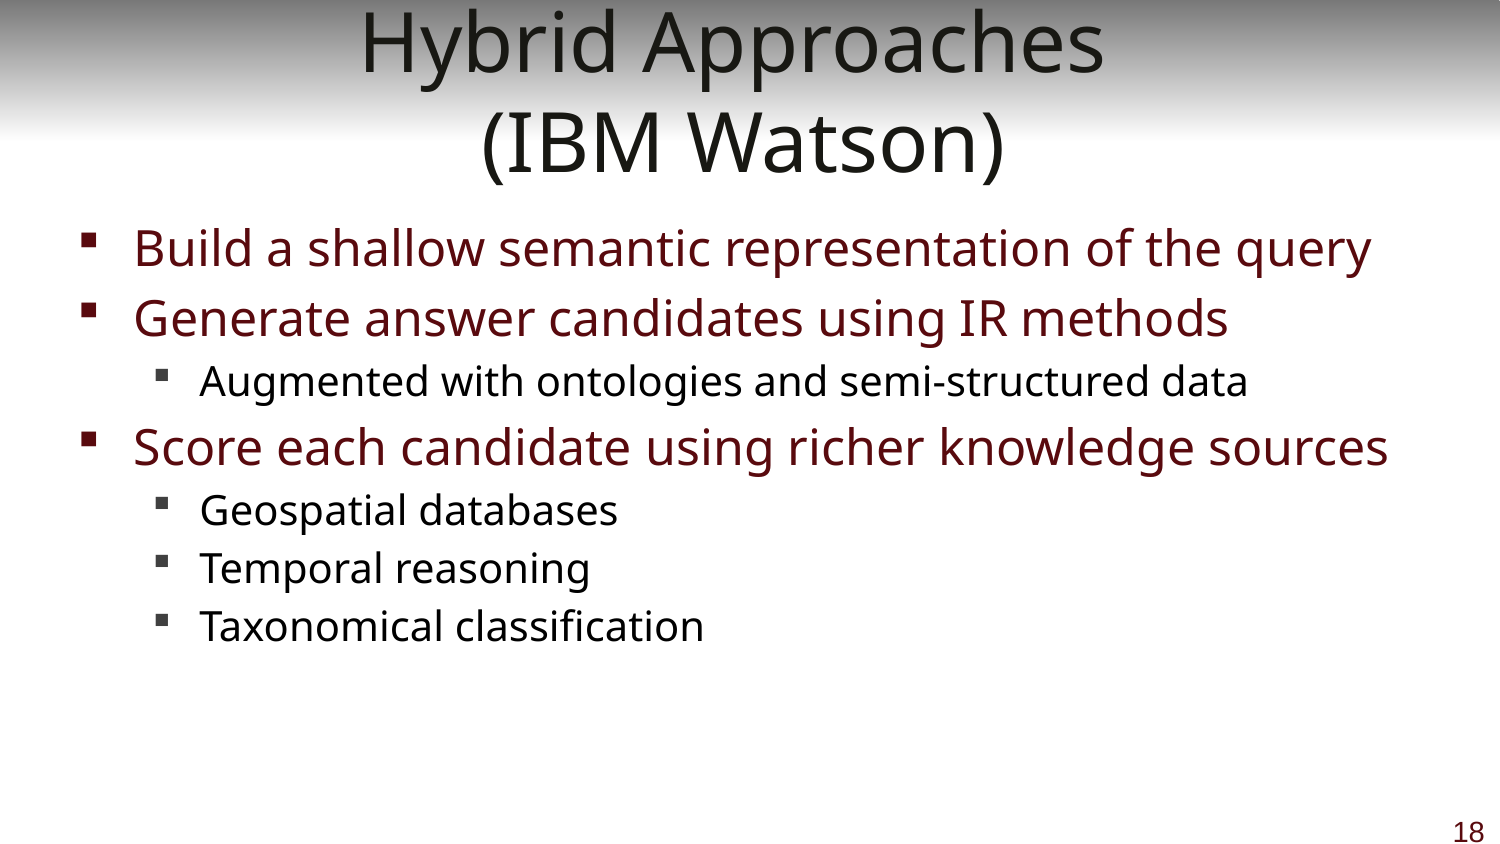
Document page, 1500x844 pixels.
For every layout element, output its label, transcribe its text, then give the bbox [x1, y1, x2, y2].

list Build a shallow semantic representation of the query Generate answer candidates using IR methods Augmented with ontologies and semi-structured data Score each candidate using richer knowledge sources Geospatial databases Temporal reasoning Taxonomical classification [62, 209, 1413, 822]
slide_number 18 [1424, 806, 1500, 844]
title Hybrid Approaches (IBM Watson) [12, 23, 1475, 155]
